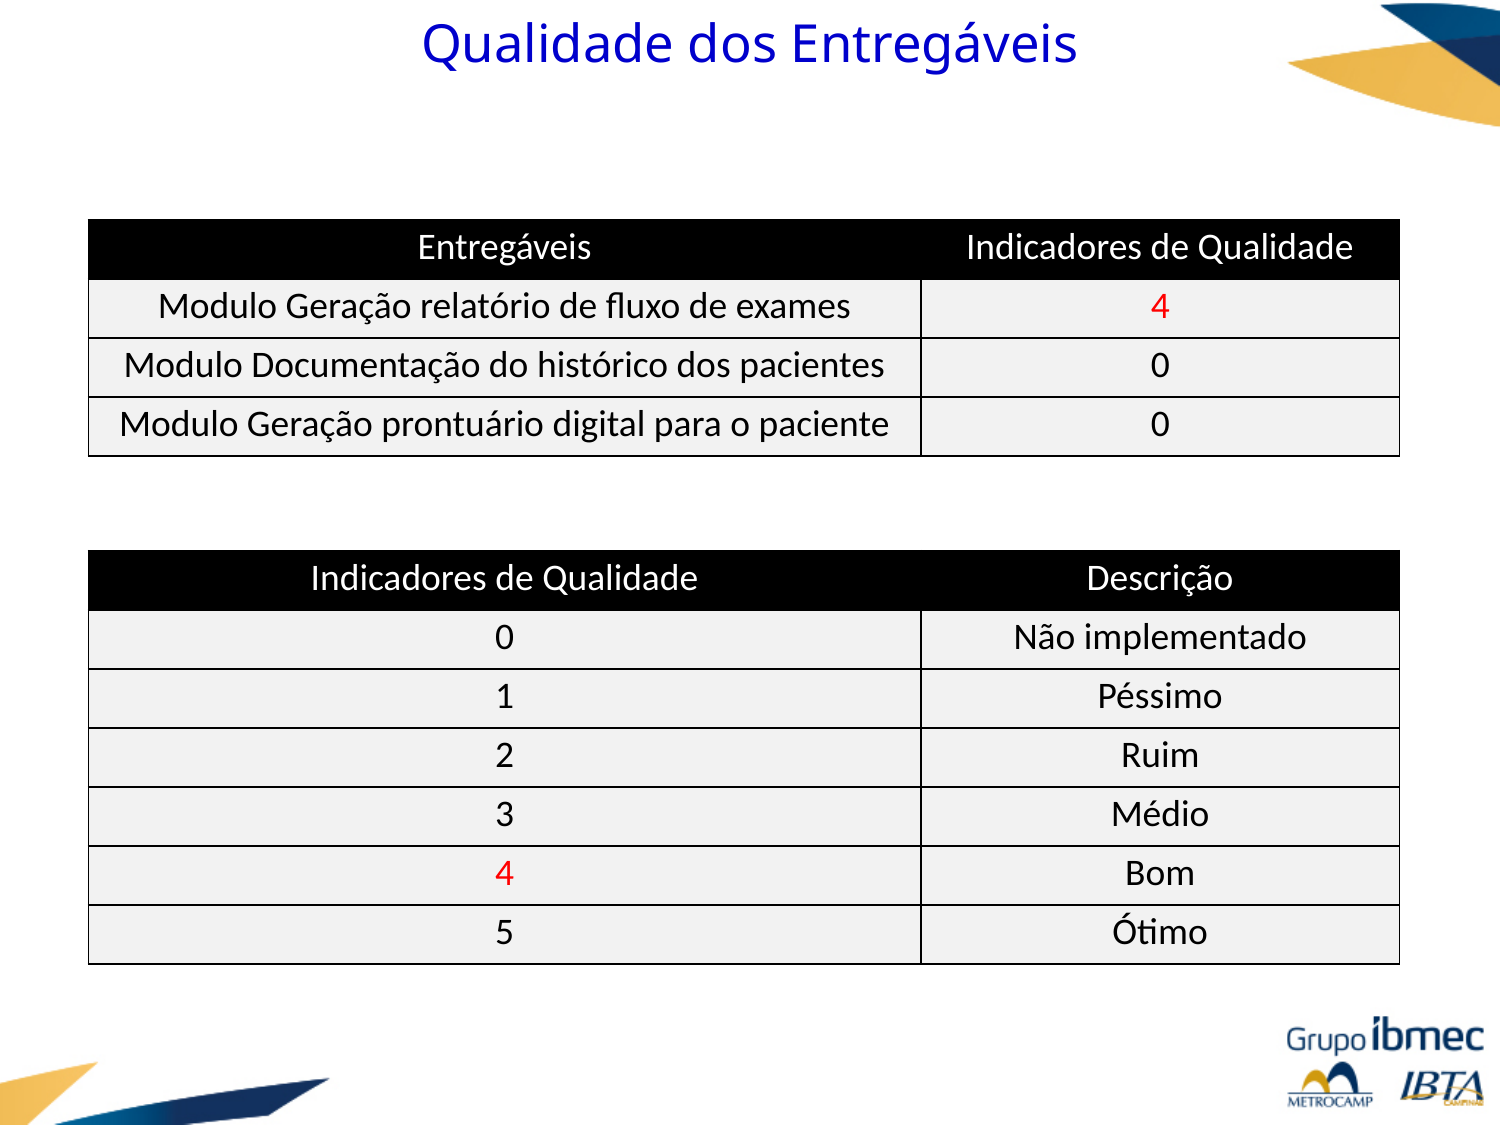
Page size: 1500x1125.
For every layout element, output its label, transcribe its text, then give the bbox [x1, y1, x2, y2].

table_cell 5 [89, 906, 920, 963]
table_cell 0 [922, 398, 1399, 455]
table_header Indicadores de Qualidade [922, 221, 1399, 278]
table_cell Modulo Documentação do histórico dos pacientes [89, 339, 920, 396]
table_cell Ótimo [922, 906, 1399, 963]
table_cell Ruim [922, 729, 1399, 786]
table_cell Bom [922, 847, 1399, 904]
table_header Entregáveis [89, 221, 920, 278]
table_cell Péssimo [922, 670, 1399, 727]
table_cell Modulo Geração prontuário digital para o paciente [89, 398, 920, 455]
table_cell Não implementado [922, 611, 1399, 668]
table_cell 0 [89, 611, 920, 668]
table_cell 4 [89, 847, 920, 904]
picture [0, 138, 1500, 1125]
table_header Descrição [922, 552, 1399, 609]
table_cell 3 [89, 788, 920, 845]
table_cell 4 [922, 280, 1399, 337]
table_cell 2 [89, 729, 920, 786]
table_cell 0 [922, 339, 1399, 396]
table_header Indicadores de Qualidade [89, 552, 920, 609]
picture [0, 0, 1500, 9]
table_cell Médio [922, 788, 1399, 845]
table_cell Modulo Geração relatório de fluxo de exames [89, 280, 920, 337]
table_cell 1 [89, 670, 920, 727]
title Qualidade dos Entregáveis [0, 9, 1500, 138]
